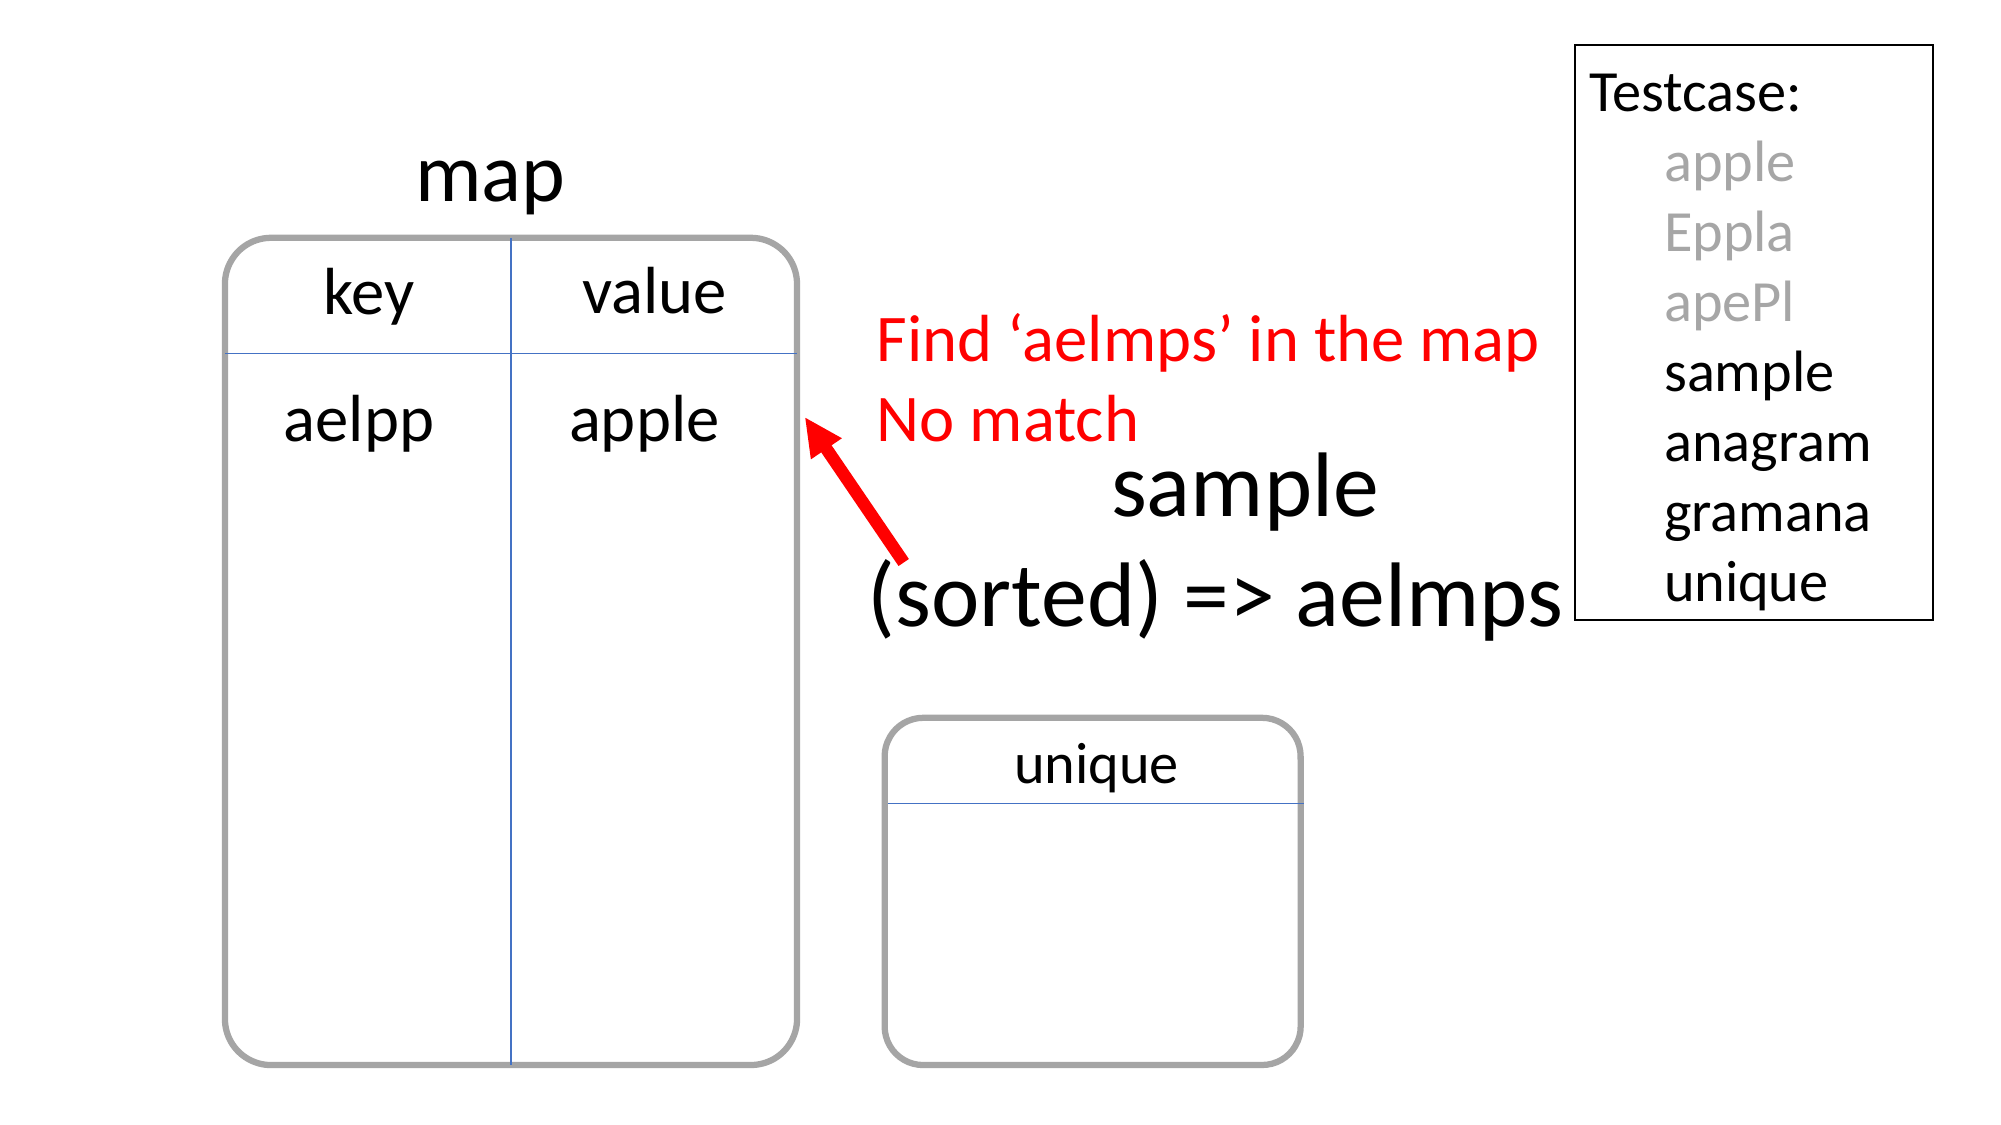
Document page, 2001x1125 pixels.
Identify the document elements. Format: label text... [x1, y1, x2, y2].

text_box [224, 110, 798, 1066]
text_box Find ‘aelmps’ in the map No match [862, 287, 1574, 463]
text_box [884, 717, 1305, 1066]
text_box Testcase: apple Eppla apePl sample anagram gramana unique [1574, 44, 1934, 621]
text_box sample [1096, 417, 1414, 527]
text_box (sorted) => aelmps [852, 527, 1599, 653]
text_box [805, 417, 904, 563]
